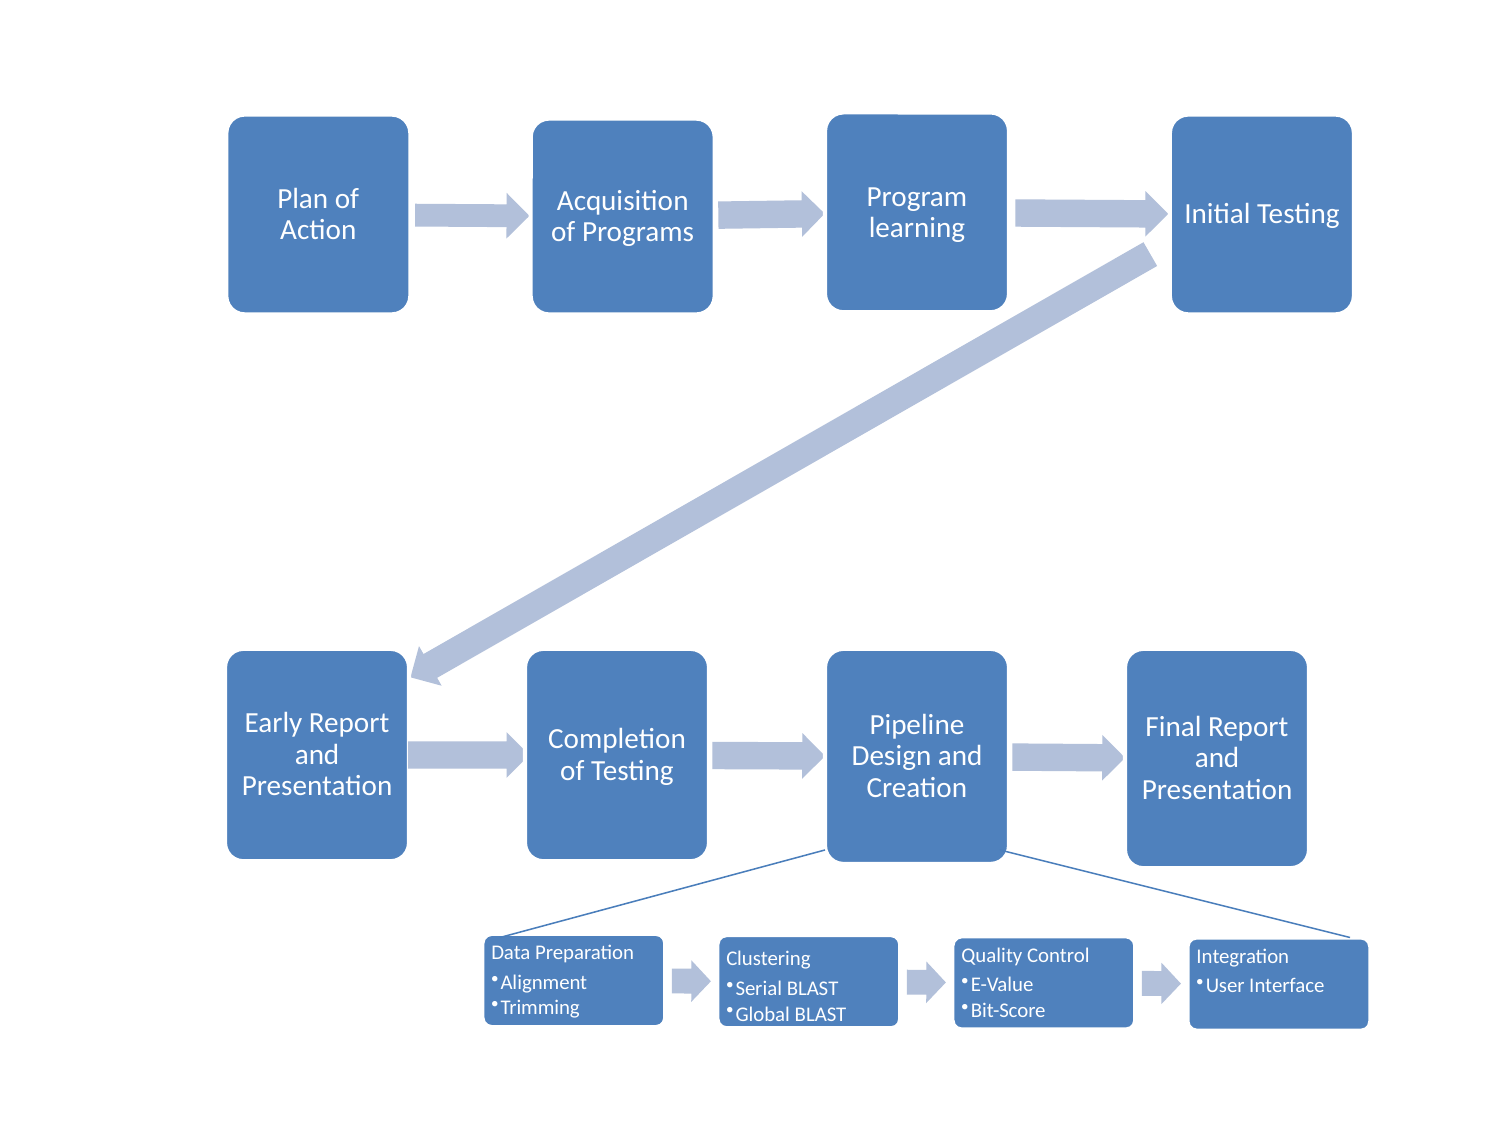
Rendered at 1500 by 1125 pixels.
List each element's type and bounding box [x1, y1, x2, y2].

text_box [274, 887, 1438, 1125]
text_box [0, 0, 1500, 1088]
text_box [999, 849, 1351, 938]
text_box [499, 849, 826, 938]
